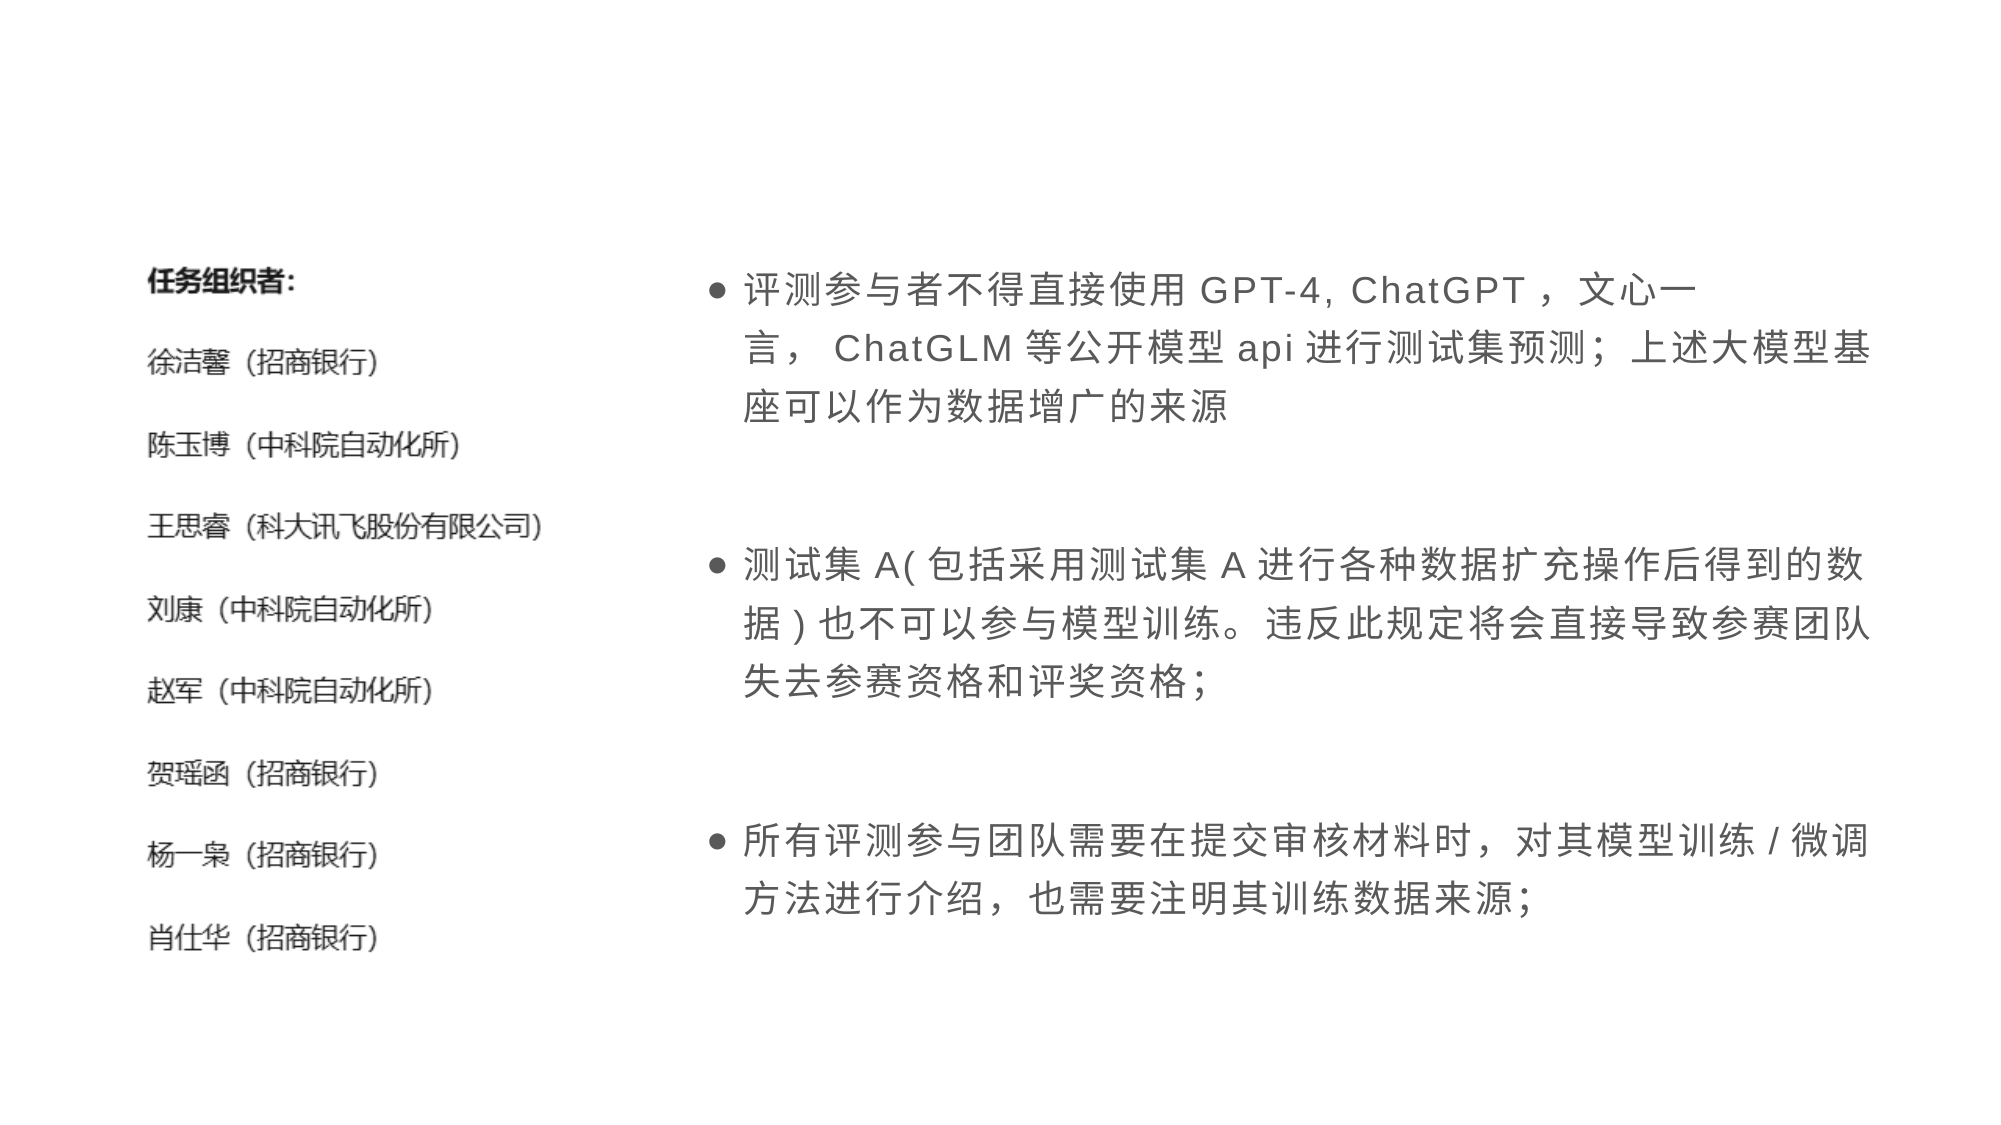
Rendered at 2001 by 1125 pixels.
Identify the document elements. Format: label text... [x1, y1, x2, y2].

picture [127, 238, 806, 972]
list 评测参与者不得直接使用GPT-4, ChatGPT，文心一言，ChatGLM等公开模型api进行测试集预测；上述大模型基座可以作为数据增广的来源 测试集A(包括采用测试集A进行各种数据扩充操作后得到的数据)也不可以参与模型训练。违反此规定将会直接导致参赛团队失去参赛资格和评奖资格； 所有评测参与团队需要在提交审核材料时，对其模型训练/微调方法进行介绍，也需要注明其训练数据来源； [691, 244, 1900, 1026]
